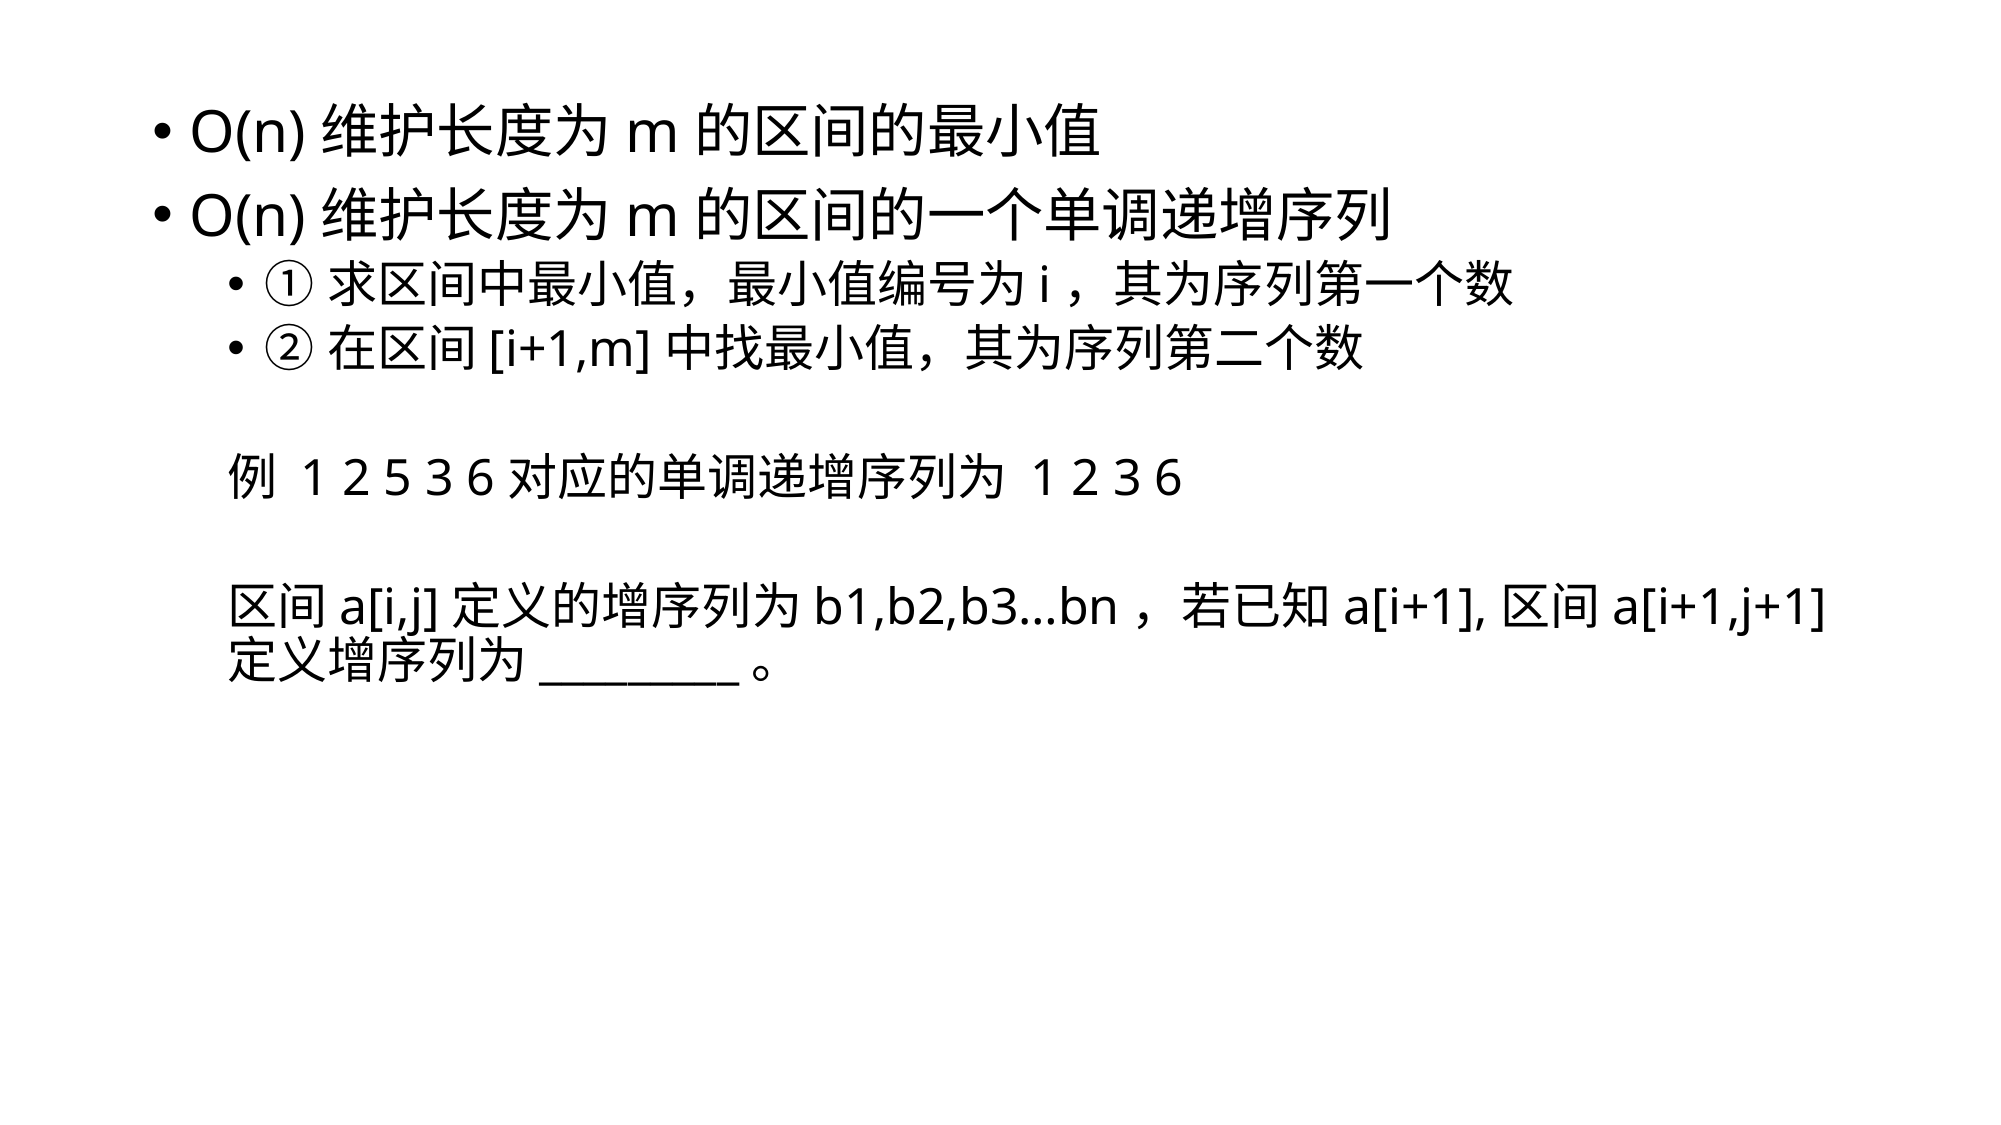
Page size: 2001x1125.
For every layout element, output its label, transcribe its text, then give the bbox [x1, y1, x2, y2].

list O(n)维护长度为m的区间的最小值 O(n)维护长度为m的区间的一个单调递增序列 ①求区间中最小值，最小值编号为i，其为序列第一个数 ②在区间[i+1,m]中找最小值，其为序列第二个数 例 1 2 5 3 6对应的单调递增序列为 1 2 3 6 区间a[i,j]定义的增序列为b1,b2,b3…bn，若已知a[i+1],区间a[i+1,j+1]定义增序列为_________。 [137, 94, 1863, 1014]
